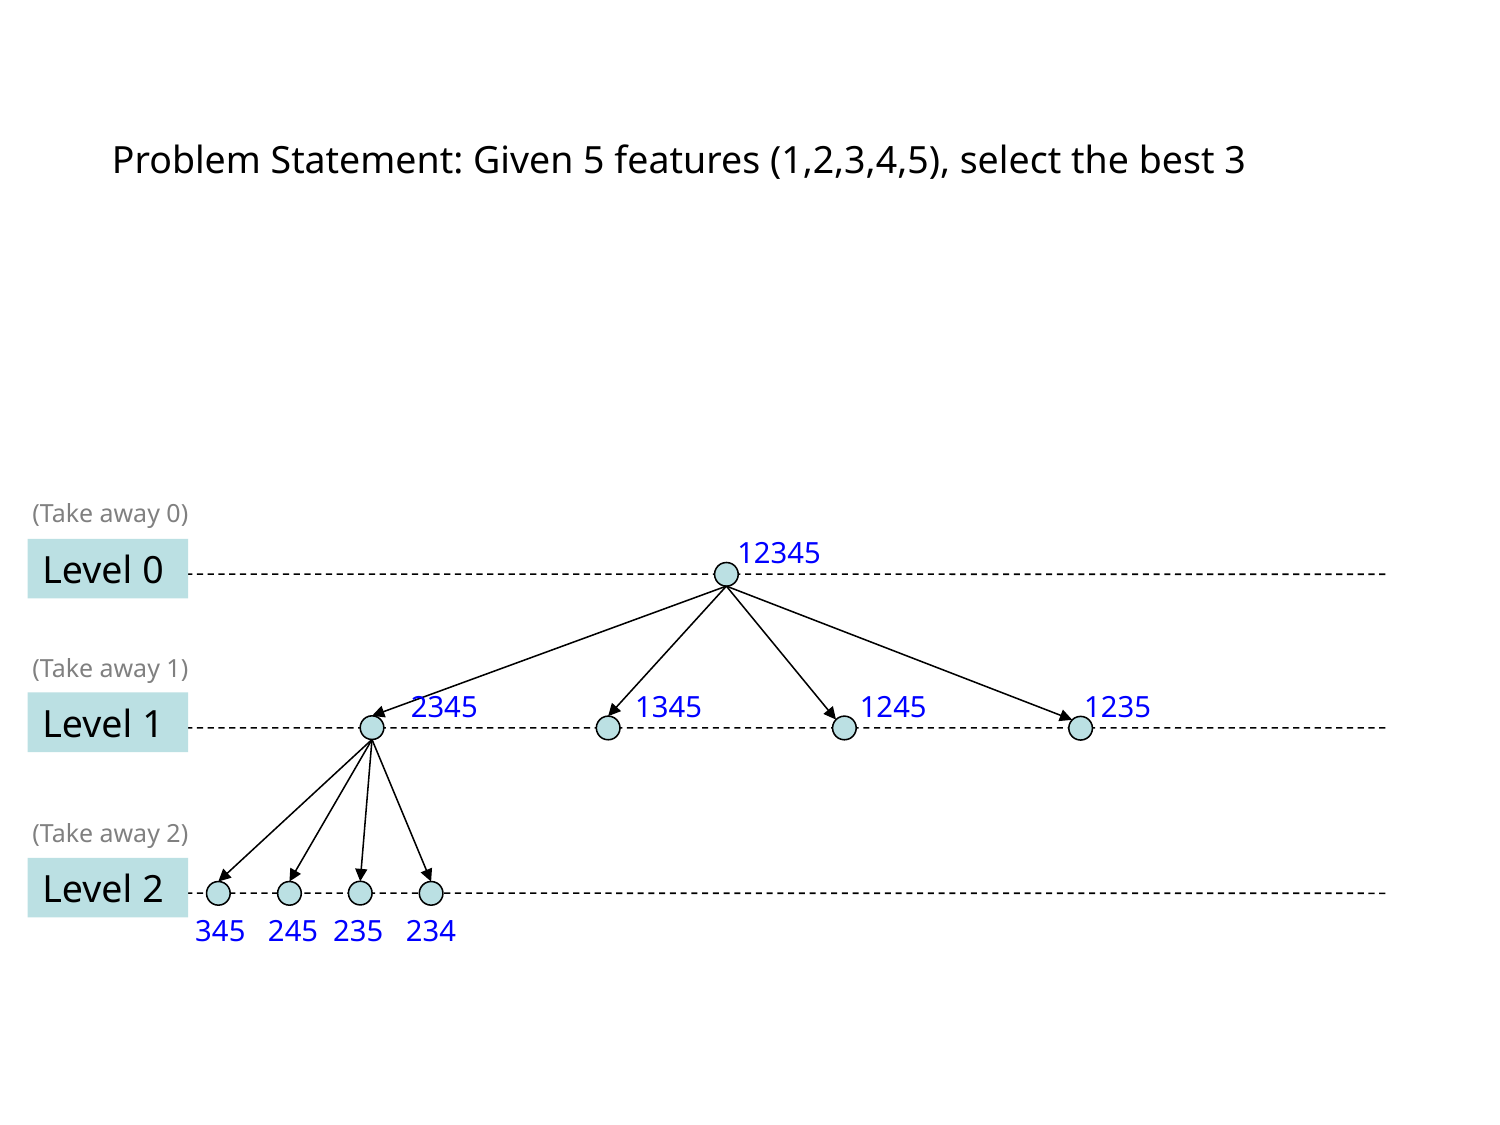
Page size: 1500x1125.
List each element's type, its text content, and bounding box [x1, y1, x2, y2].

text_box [218, 739, 288, 882]
text_box Level 2 [27, 857, 189, 918]
text_box [360, 717, 384, 738]
text_box Level 0 [27, 538, 189, 599]
text_box [206, 882, 231, 904]
text_box [714, 563, 738, 583]
text_box [348, 891, 373, 904]
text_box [360, 739, 370, 882]
text_box [419, 882, 443, 904]
text_box 1345 [620, 726, 717, 731]
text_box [289, 739, 359, 882]
text_box Problem Statement: Given 5 features (1,2,3,4,5), select the best 3 [97, 128, 1436, 189]
text_box 1235 [1069, 680, 1166, 731]
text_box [371, 585, 606, 717]
text_box (Take away 0) [17, 490, 204, 535]
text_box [608, 585, 723, 717]
text_box [277, 890, 302, 904]
text_box (Take away 1) [17, 645, 204, 690]
text_box Level 1 [27, 692, 189, 753]
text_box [371, 739, 432, 882]
text_box 345 245 235 234 [180, 904, 471, 955]
text_box [1069, 731, 1093, 741]
text_box [596, 725, 620, 740]
text_box [832, 728, 856, 740]
text_box 2345 [396, 725, 493, 731]
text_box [726, 585, 1073, 720]
text_box (Take away 2) [17, 810, 204, 856]
text_box 12345 [722, 527, 836, 577]
